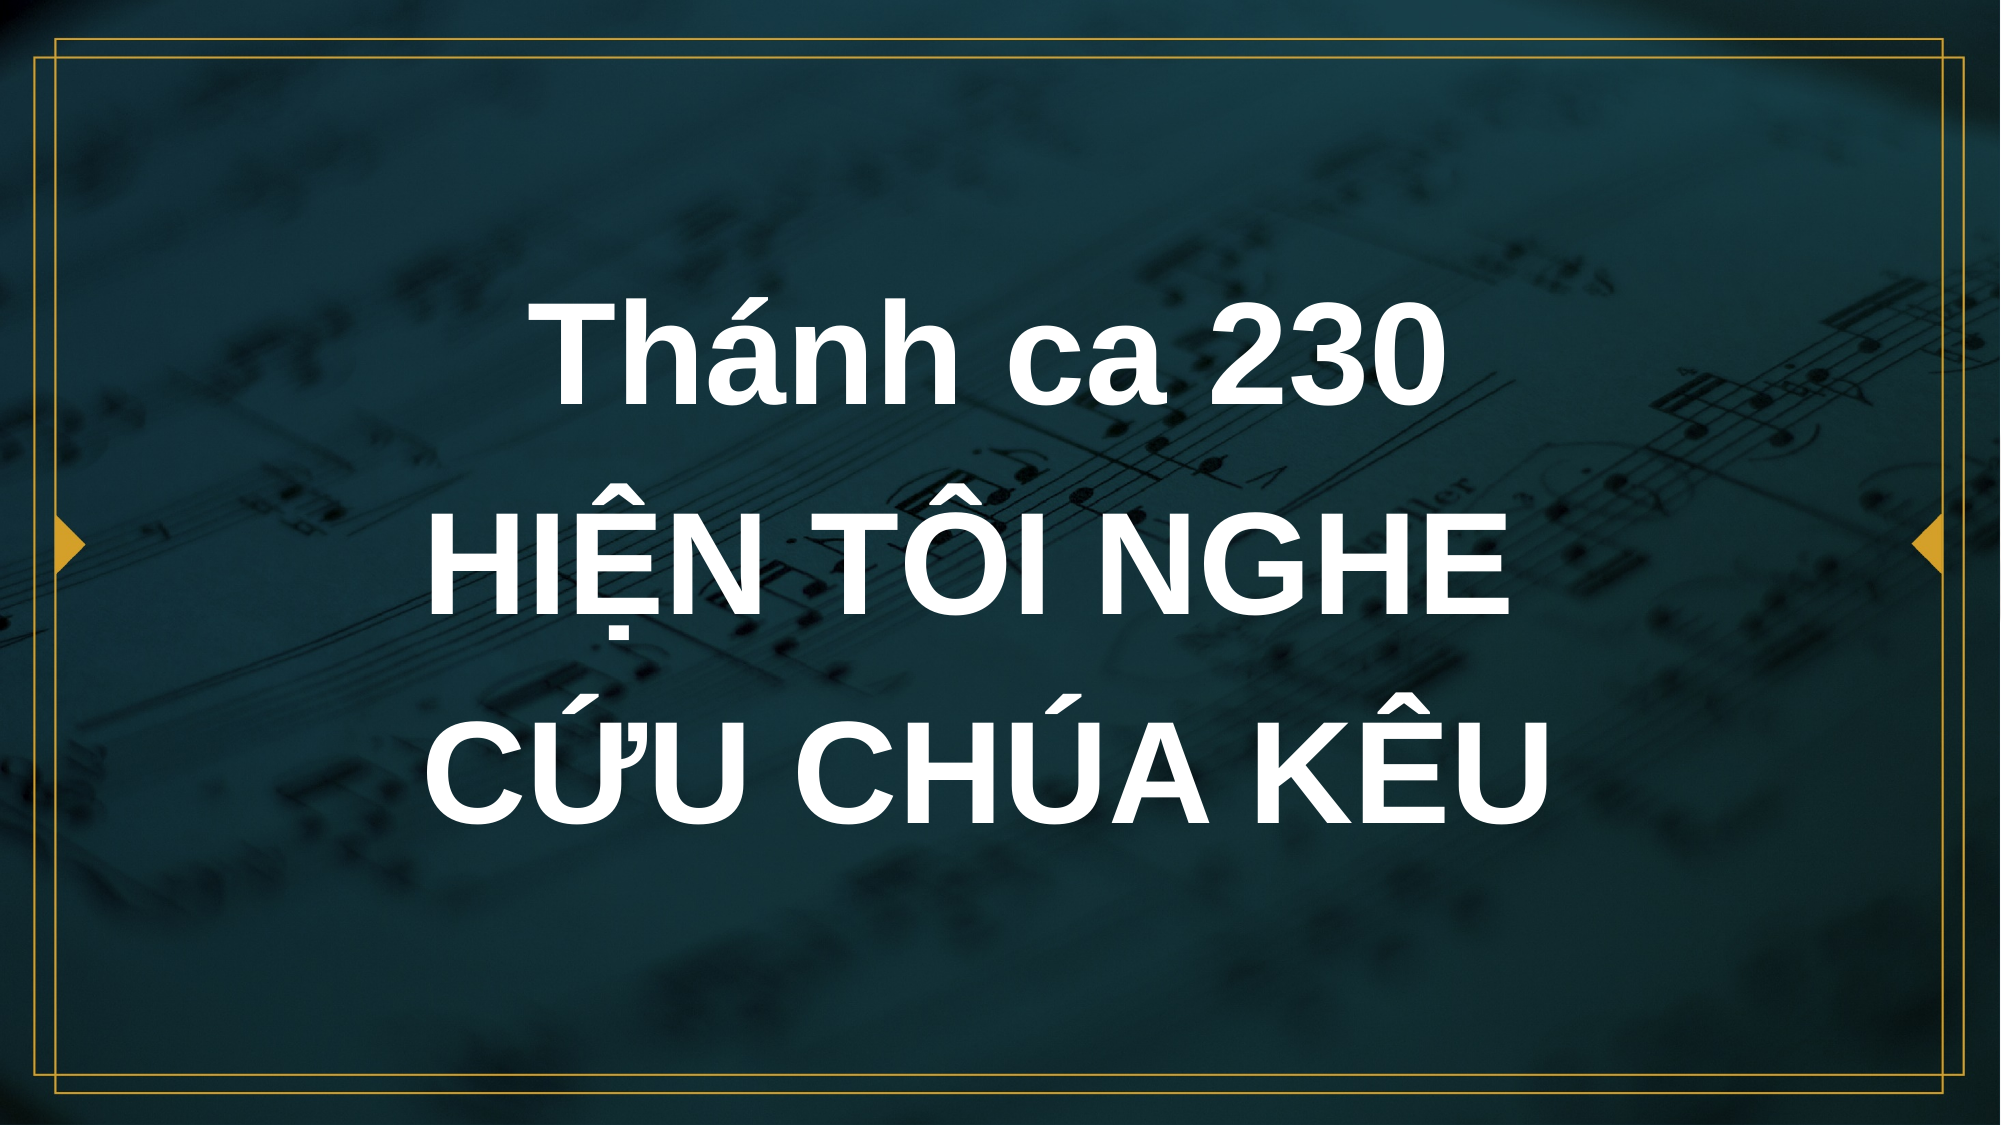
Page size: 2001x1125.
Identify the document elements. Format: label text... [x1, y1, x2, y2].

picture [0, 0, 2001, 1125]
title Thánh ca 230 HIỆN TÔI NGHE CỨU CHÚA KÊU [103, 151, 1875, 926]
